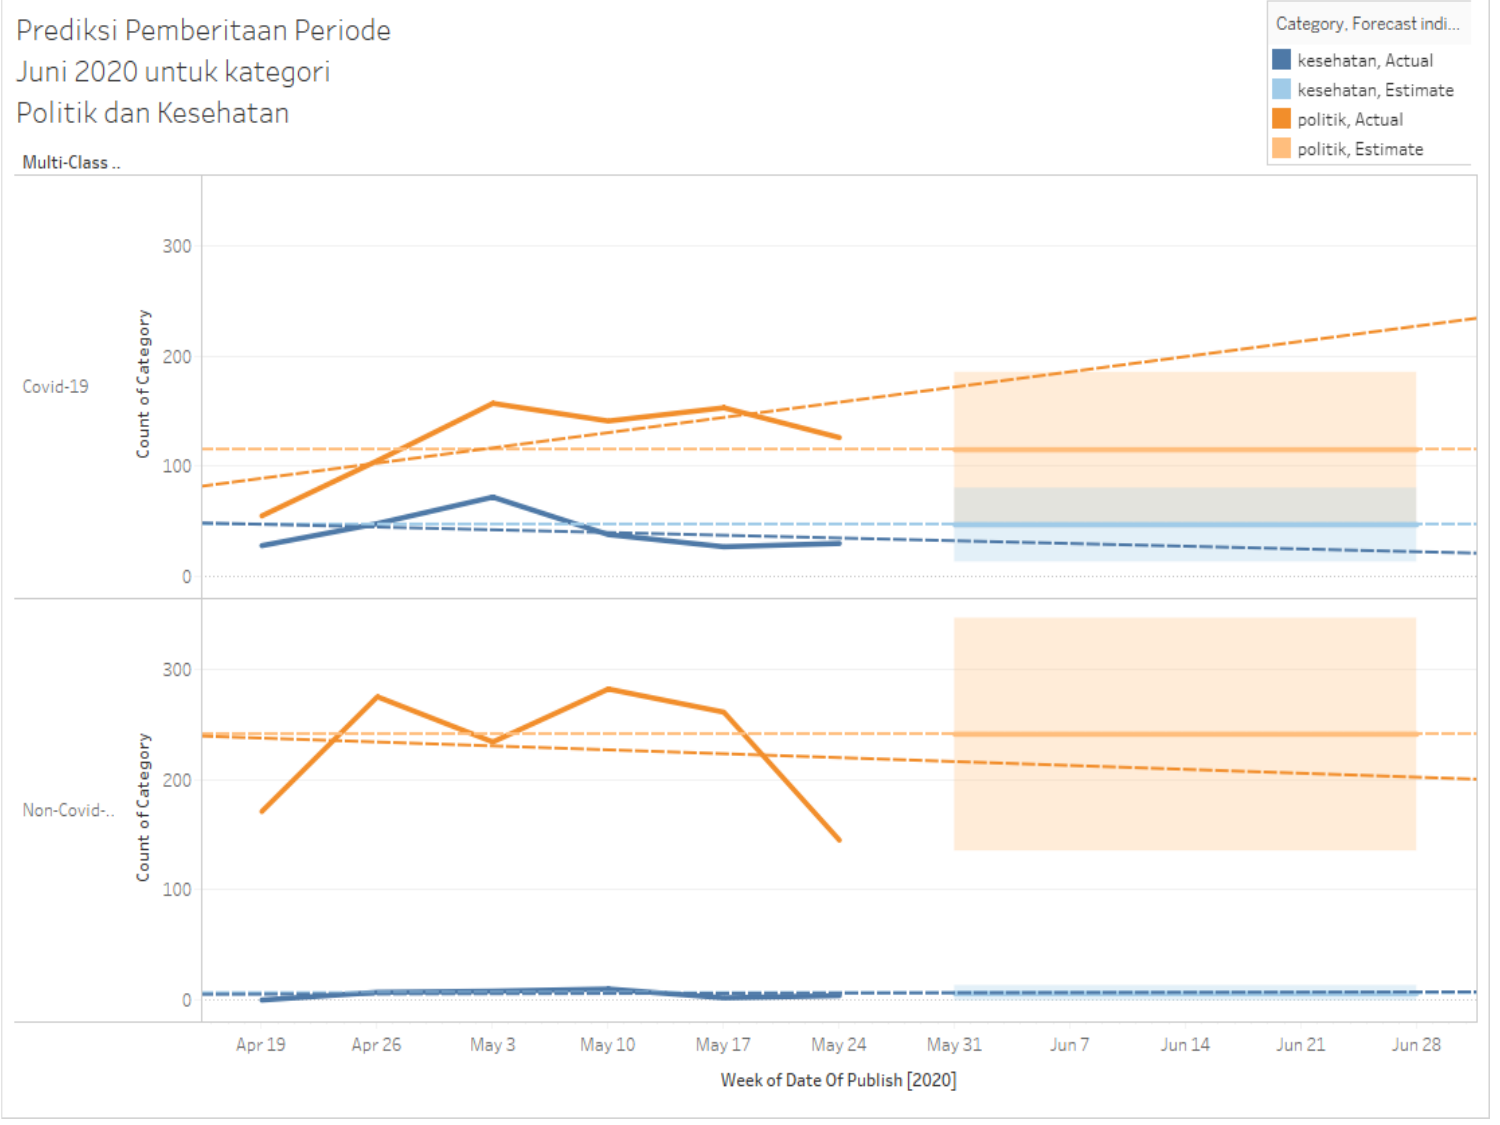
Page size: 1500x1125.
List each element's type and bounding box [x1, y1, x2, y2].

text_box [1, 0, 1490, 1119]
